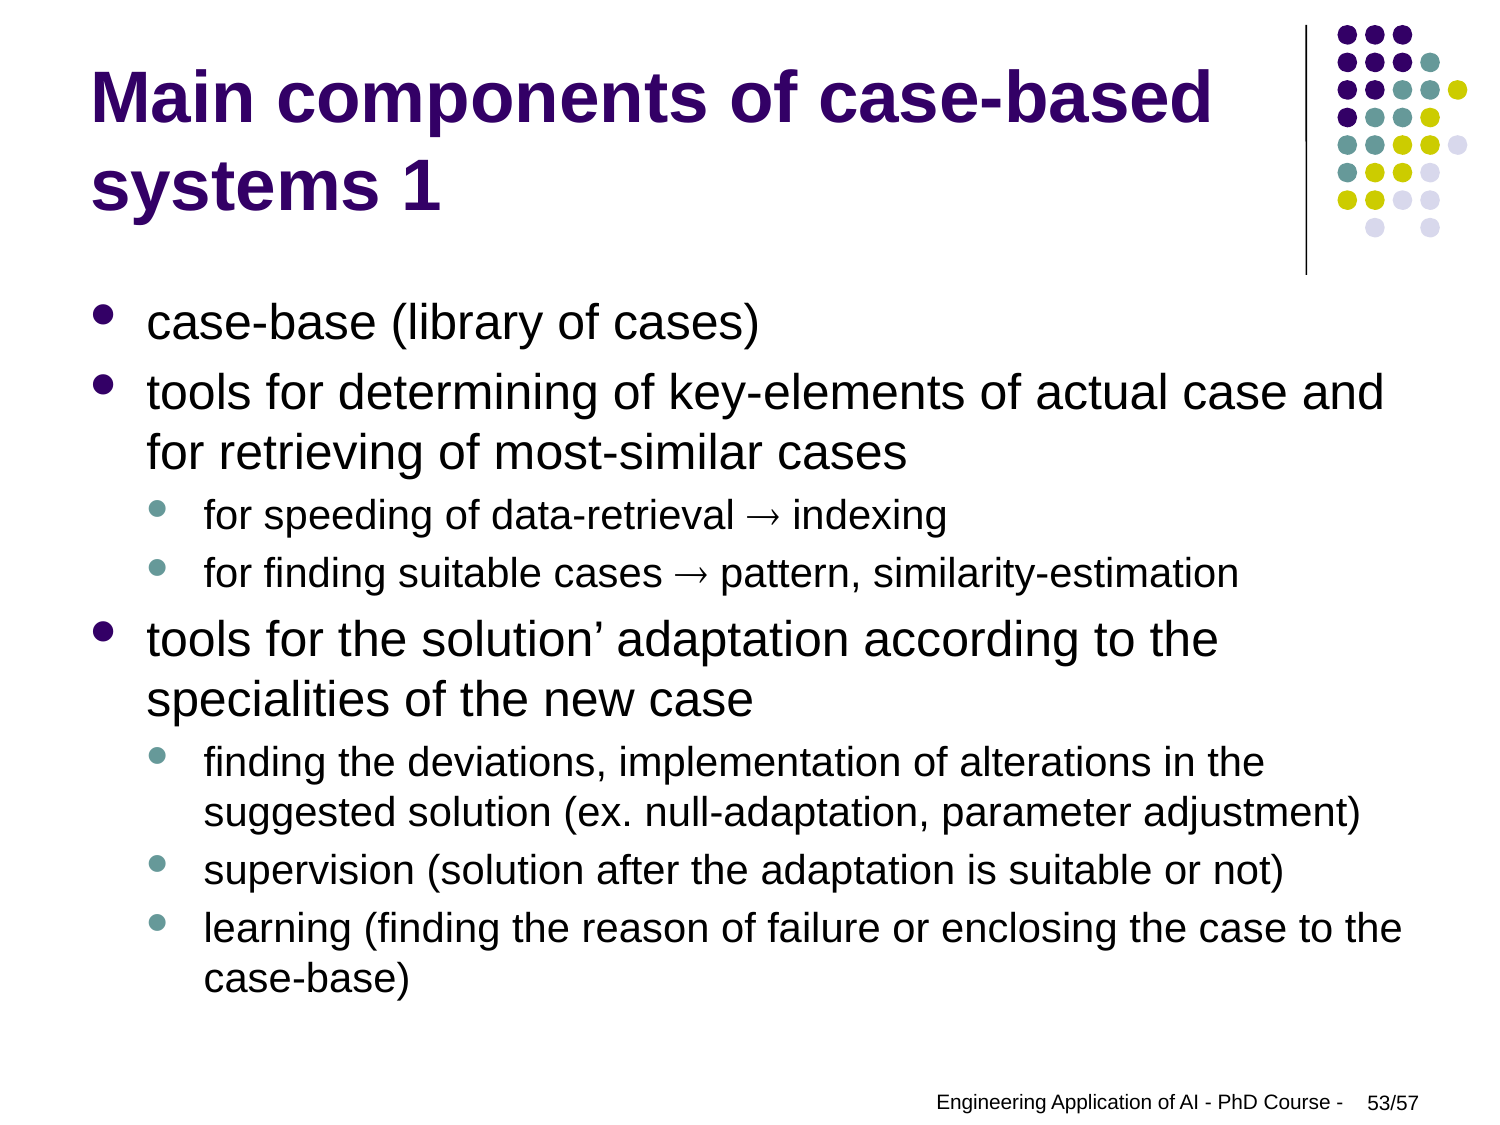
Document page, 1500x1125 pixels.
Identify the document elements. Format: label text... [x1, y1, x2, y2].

slide_number 53/57 [1352, 1082, 1448, 1125]
footer Engineering Application of AI - PhD Course - [855, 1080, 1365, 1125]
title Main components of case-based systems 1 [74, 19, 1313, 233]
list case-base (library of cases) tools for determining of key-elements of actual case and for retrieving of most-similar cases for speeding of data-retrieval  indexing for finding suitable cases  pattern, similarity-estimation tools for the solution’ adaptation according to the specialities of the new case finding the deviations, implementation of alterations in the suggested solution (ex. null-adaptation, parameter adjustment) supervision (solution after the adaptation is suitable or not) learning (finding the reason of failure or enclosing the case to the case-base) [74, 281, 1426, 1006]
